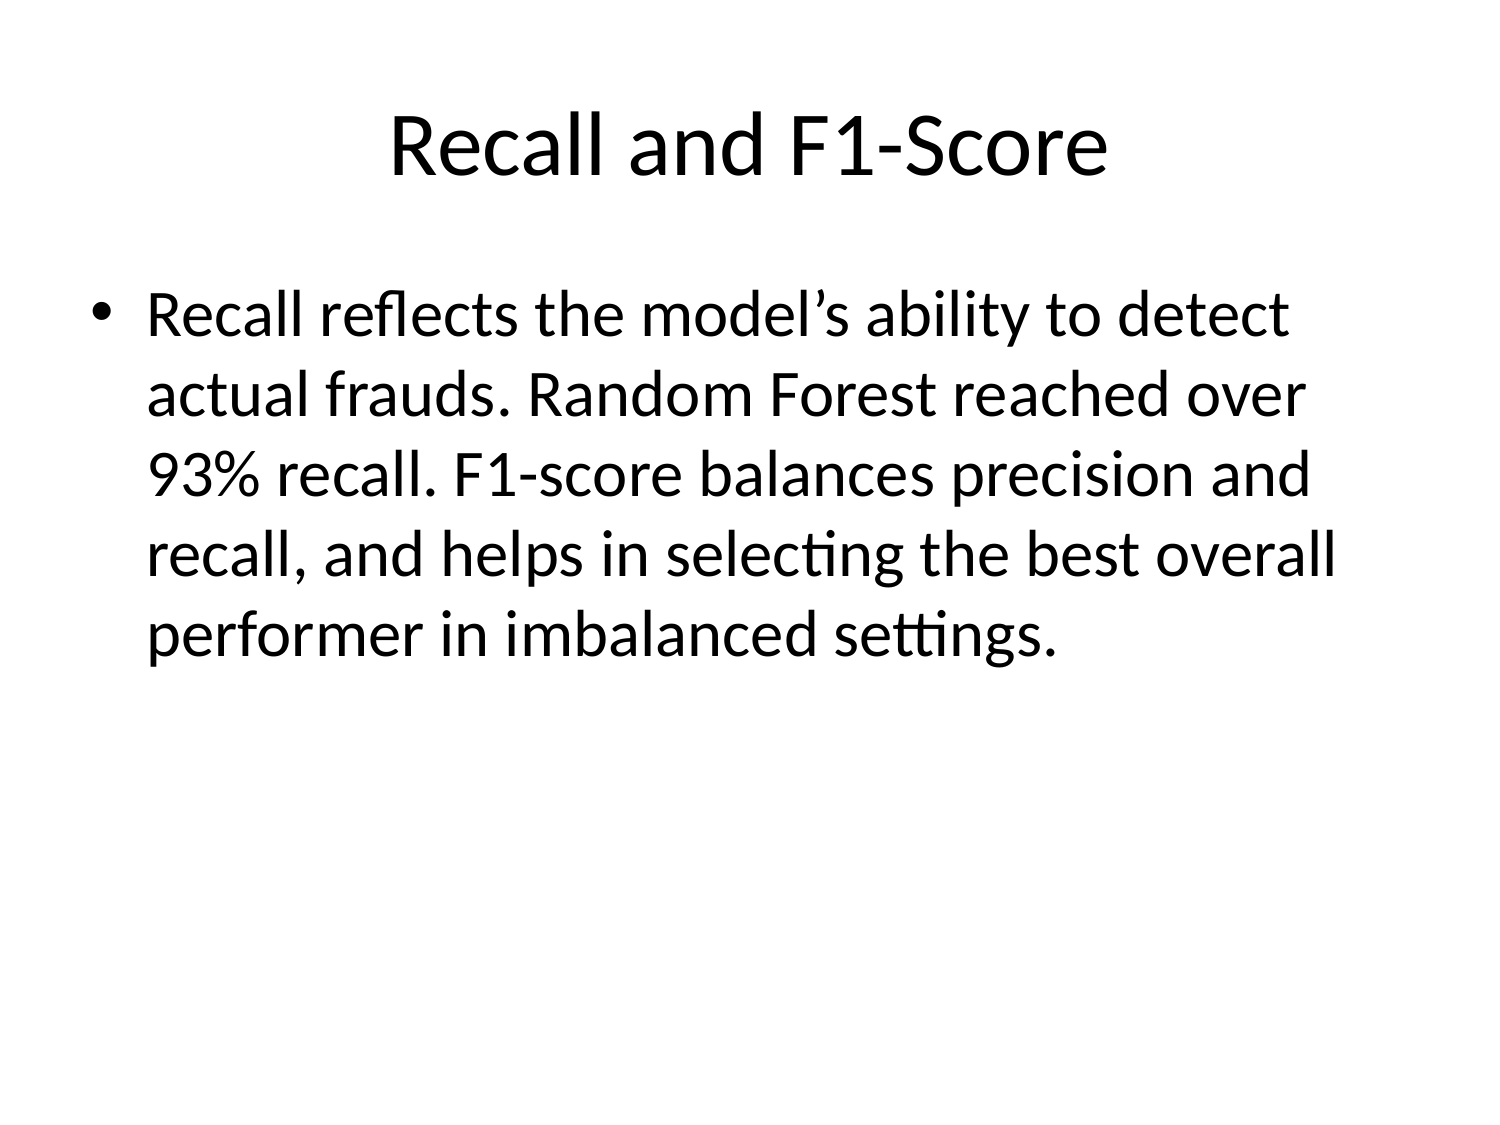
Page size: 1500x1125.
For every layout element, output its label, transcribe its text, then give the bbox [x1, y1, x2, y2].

list Recall reflects the model’s ability to detect actual frauds. Random Forest reached over 93% recall. F1-score balances precision and recall, and helps in selecting the best overall performer in imbalanced settings. [75, 262, 1425, 1005]
title Recall and F1-Score [75, 45, 1425, 233]
